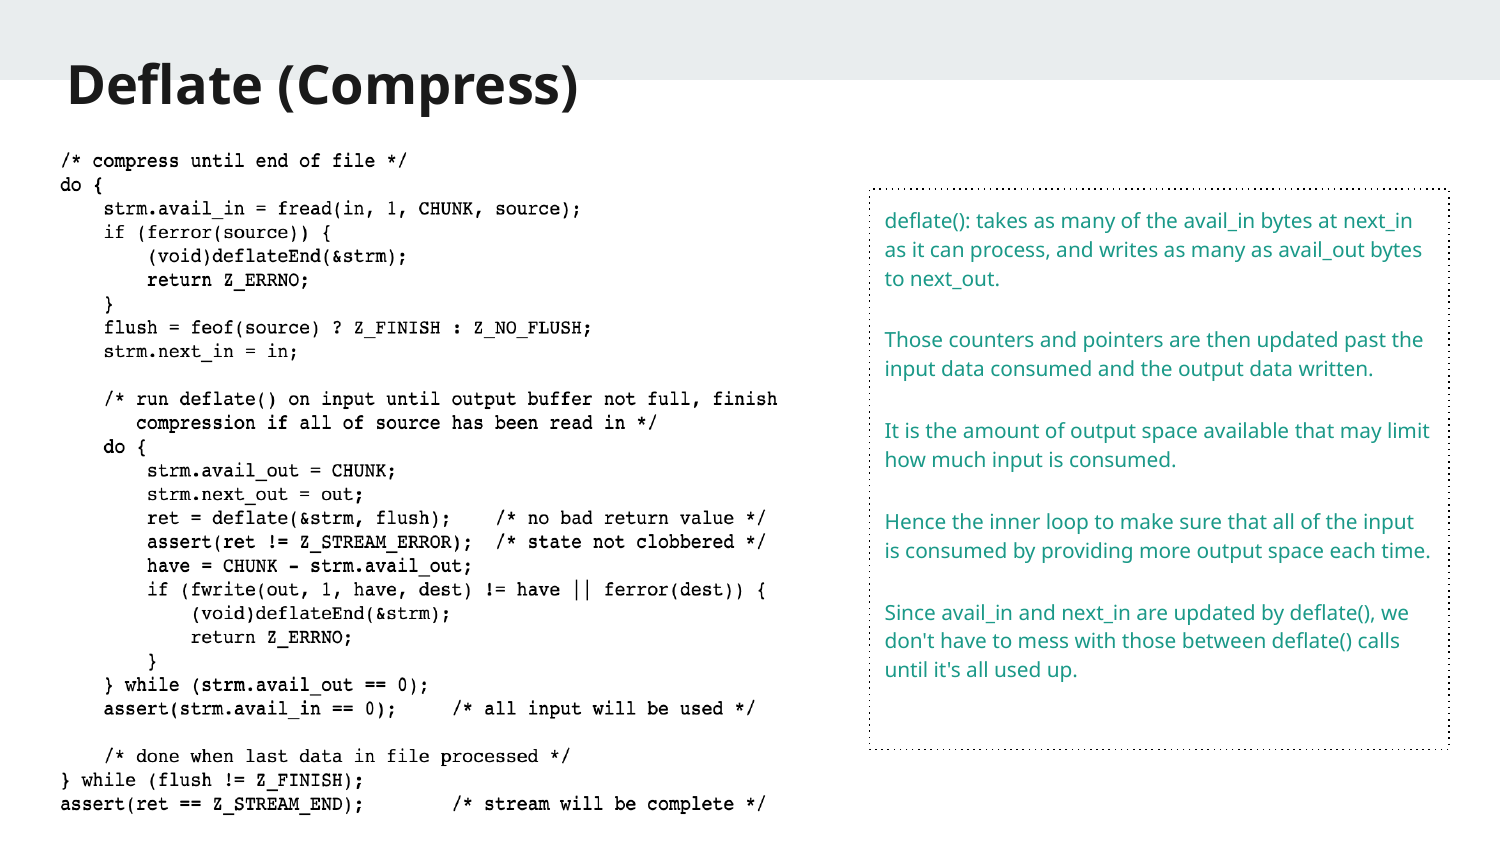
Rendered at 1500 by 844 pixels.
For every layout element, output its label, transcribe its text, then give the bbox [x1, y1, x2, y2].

picture [50, 141, 787, 819]
title Deflate (Compress) [51, 35, 1449, 130]
list deflate(): takes as many of the avail_in bytes at next_in as it can process, and writes as many as avail_out bytes to next_out. Those counters and pointers are then updated past the input data consumed and the output data written. It is the amount of output space available that may limit how much input is consumed. Hence the inner loop to make sure that all of the input is consumed by providing more output space each time. Since avail_in and next_in are updated by deflate(), we don't have to mess with those between deflate() calls until it's all used up. [869, 189, 1449, 750]
